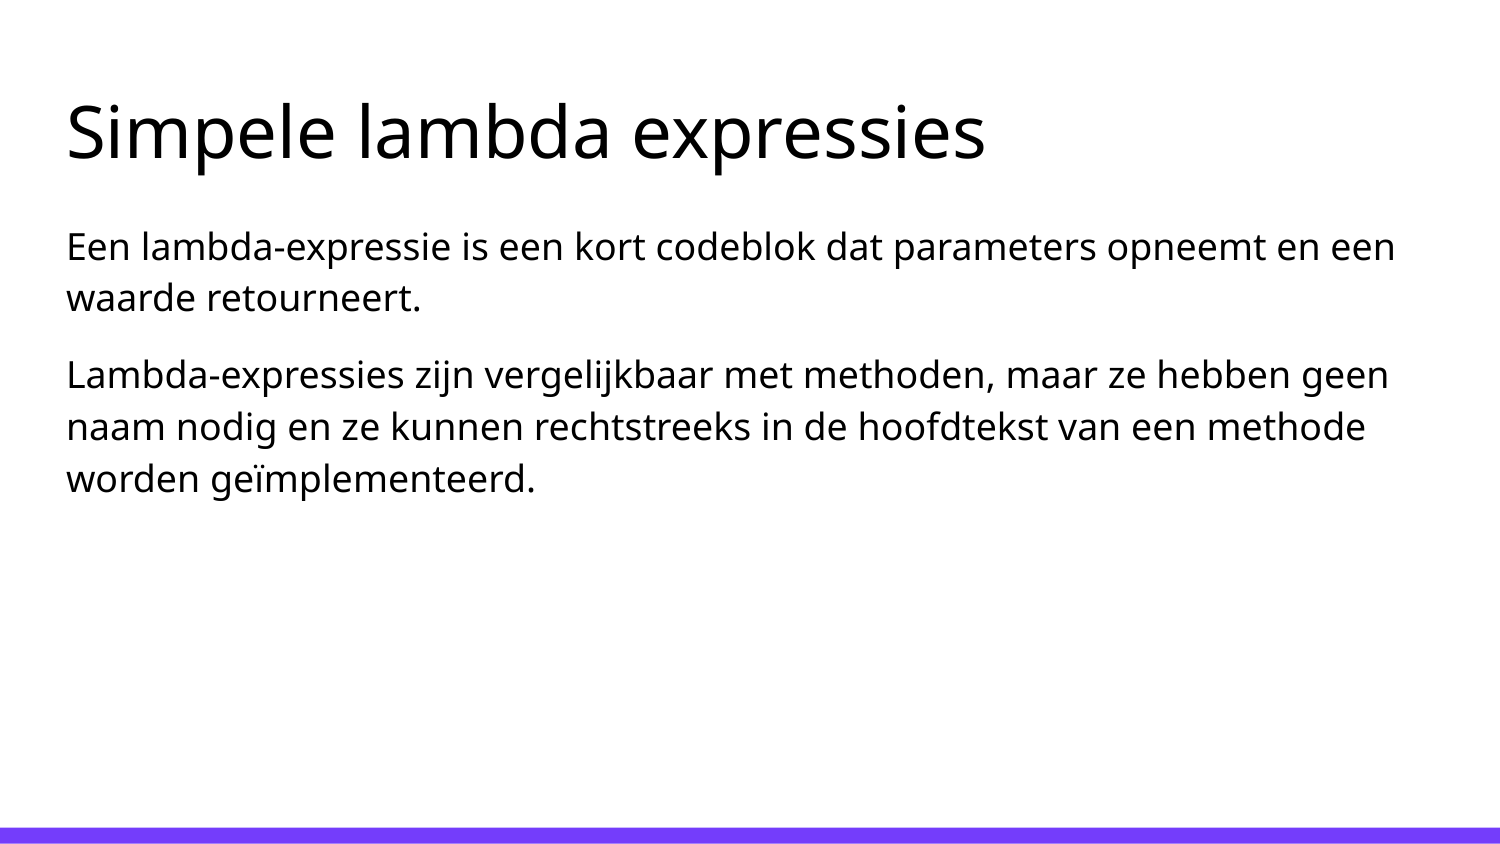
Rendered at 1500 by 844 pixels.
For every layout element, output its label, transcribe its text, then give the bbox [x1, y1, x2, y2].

title Simpele lambda expressies [51, 51, 1449, 189]
list Een lambda-expressie is een kort codeblok dat parameters opneemt en een waarde retourneert. Lambda-expressies zijn vergelijkbaar met methoden, maar ze hebben geen naam nodig en ze kunnen rechtstreeks in de hoofdtekst van een methode worden geïmplementeerd. [51, 200, 1449, 752]
